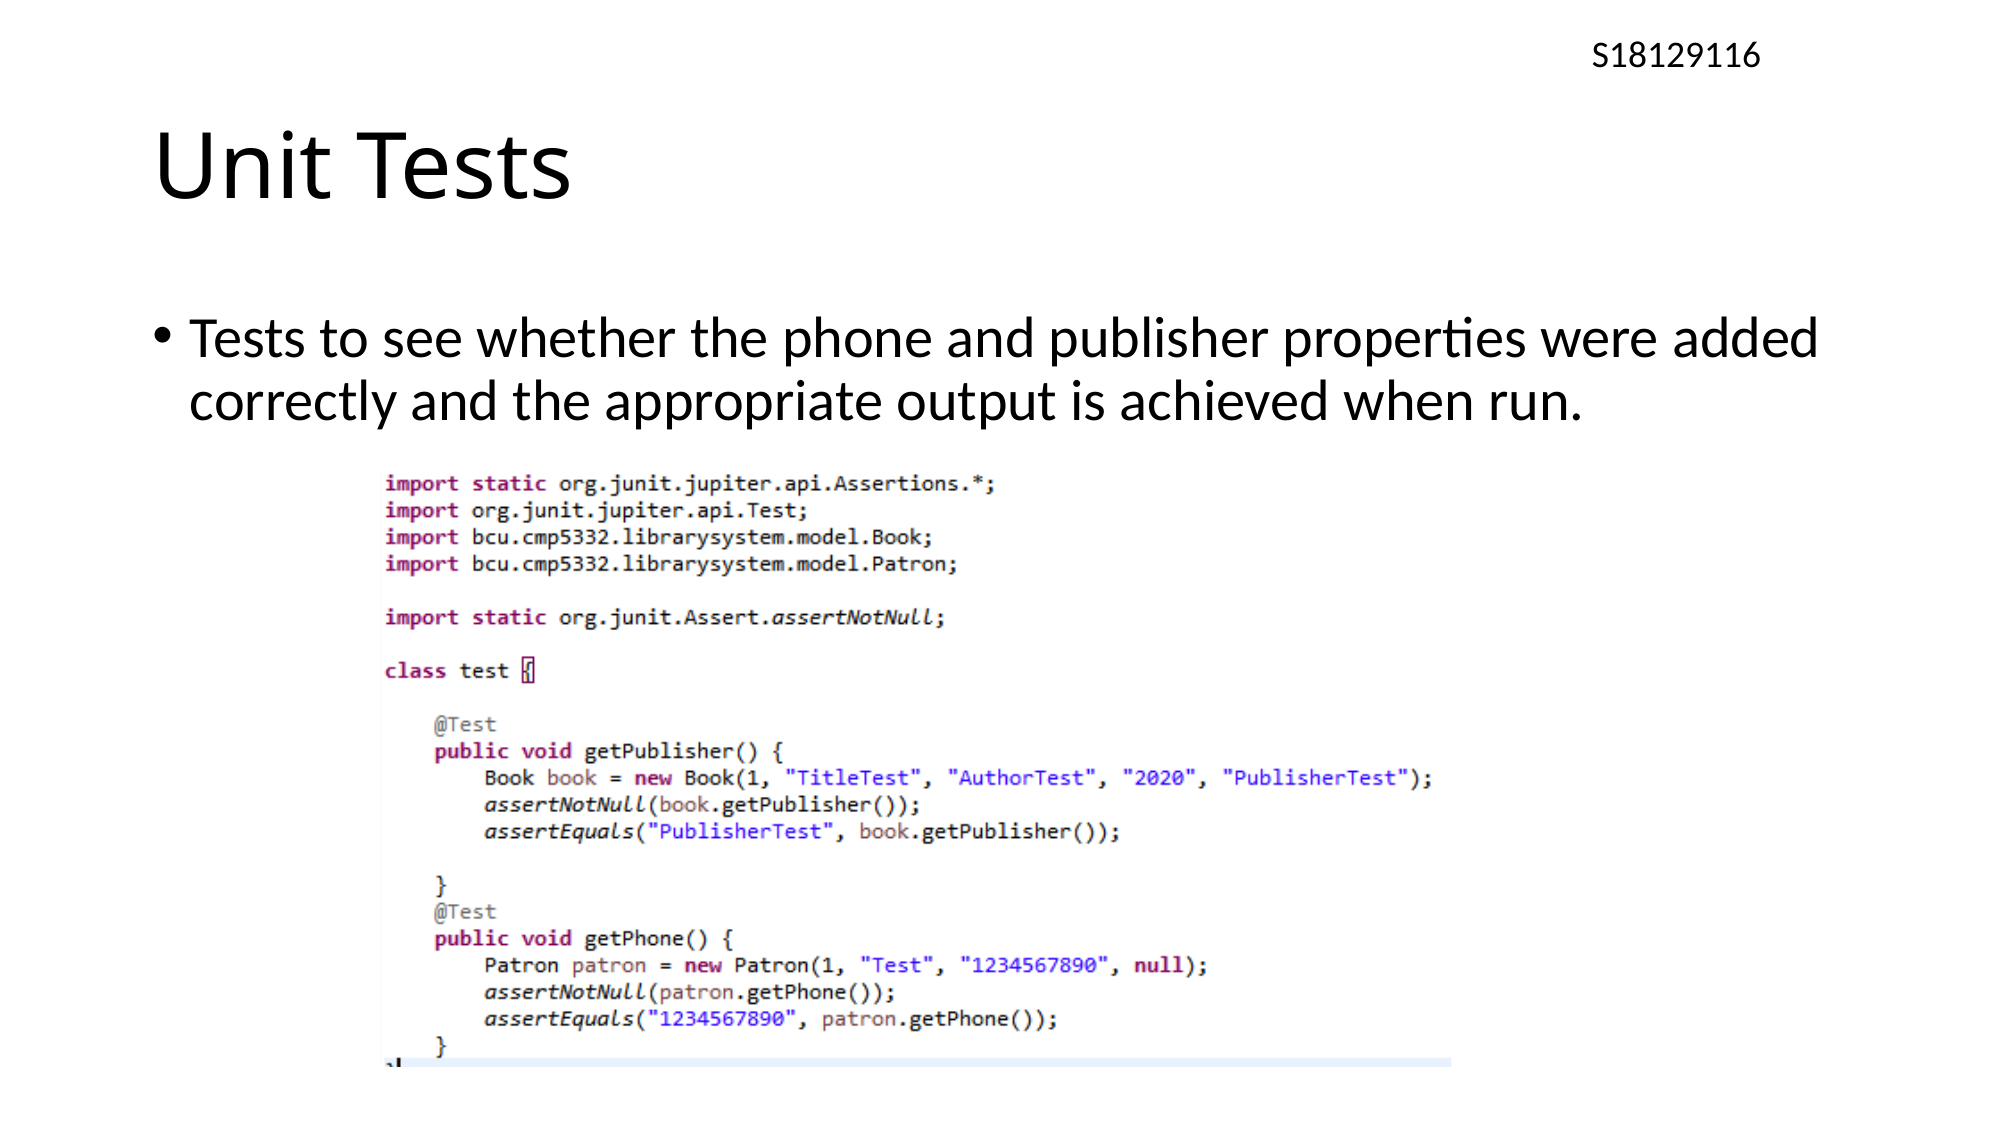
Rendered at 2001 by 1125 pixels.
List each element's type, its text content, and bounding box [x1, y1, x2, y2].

text_box S18129116 [1577, 22, 1882, 83]
picture [380, 468, 1452, 1067]
title Unit Tests [137, 59, 1863, 278]
list Tests to see whether the phone and publisher properties were added correctly and the appropriate output is achieved when run. [137, 299, 1863, 1014]
